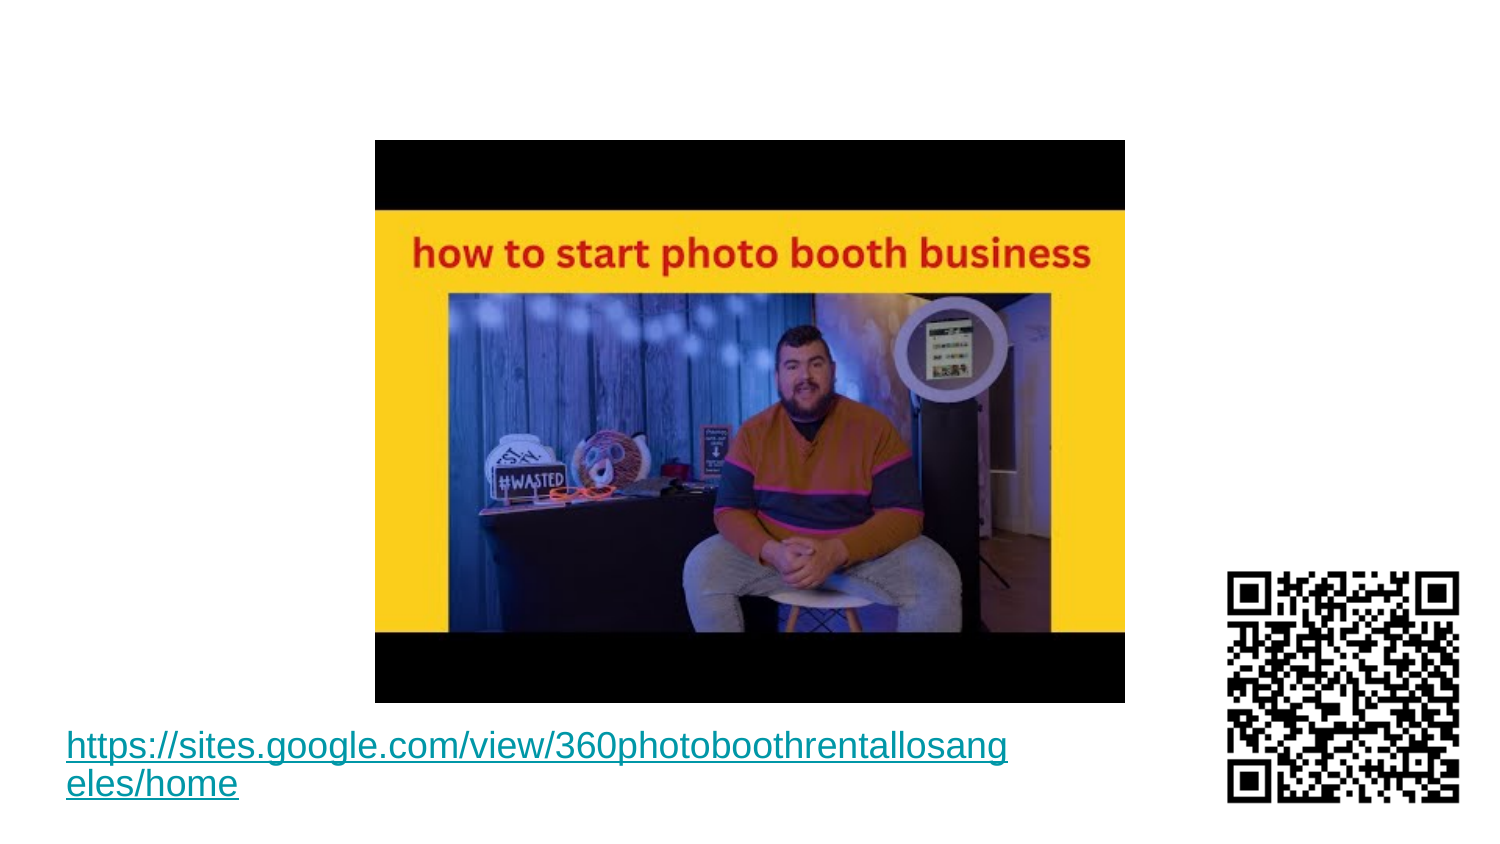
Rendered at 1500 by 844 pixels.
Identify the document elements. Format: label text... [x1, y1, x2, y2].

list https://sites.google.com/view/360photoboothrentallosangeles/home [51, 694, 1036, 794]
picture [1187, 530, 1500, 844]
picture [374, 140, 1126, 704]
